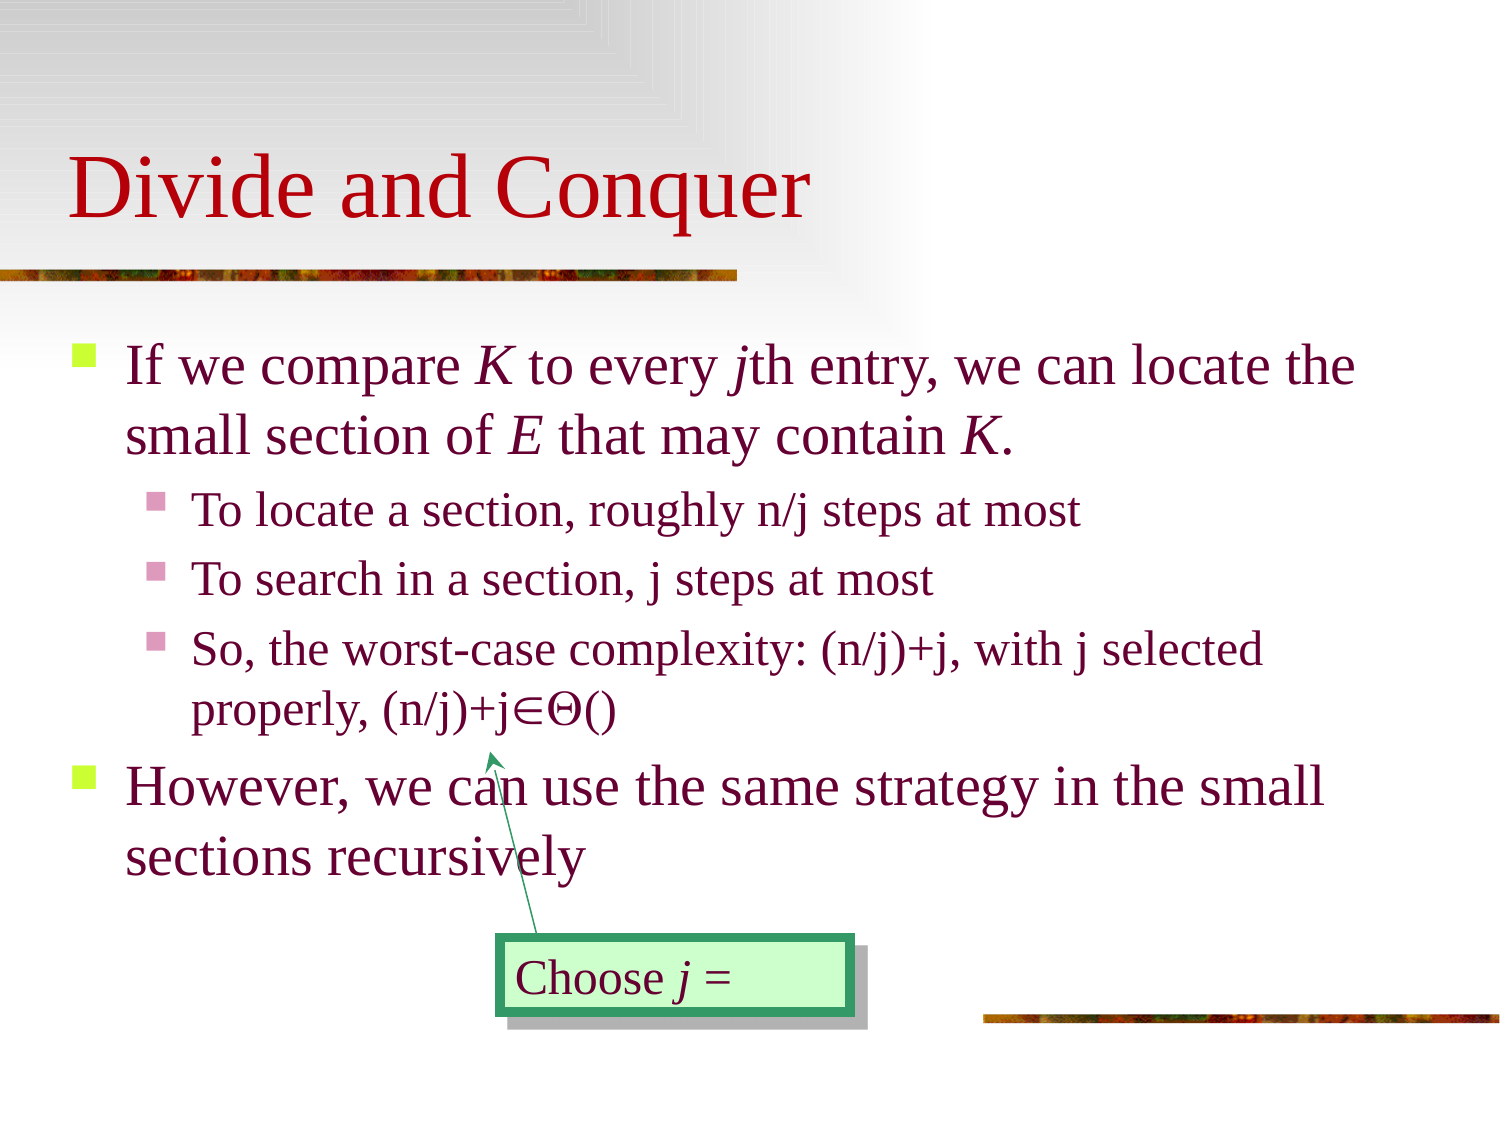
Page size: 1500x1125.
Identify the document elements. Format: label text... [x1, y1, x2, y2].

text_box [485, 751, 506, 775]
title Divide and Conquer [52, 118, 1469, 244]
picture [983, 1013, 1500, 1026]
picture [0, 268, 737, 285]
